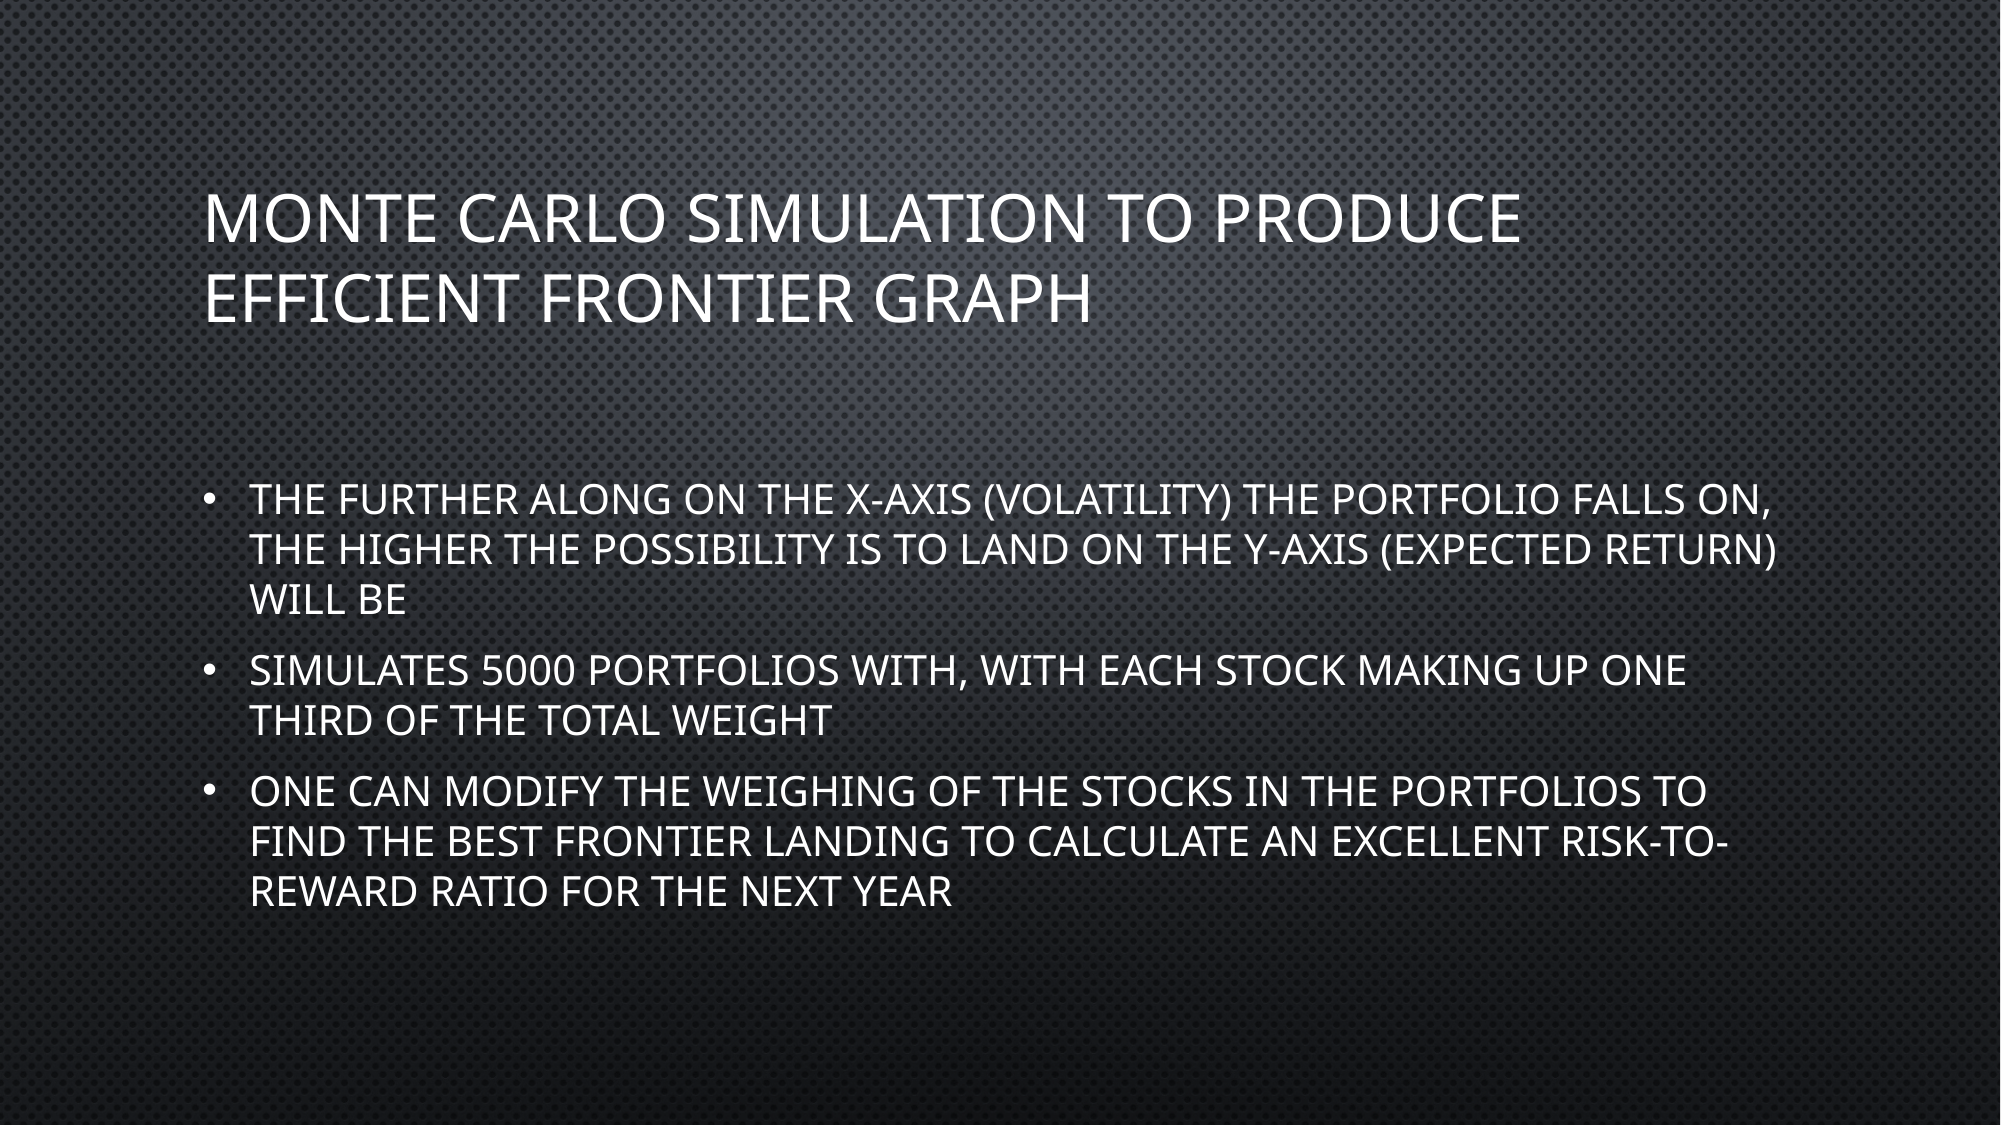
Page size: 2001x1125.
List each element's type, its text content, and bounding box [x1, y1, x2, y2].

list The further along on the x-axis (volatility) the portfolio falls on, the higher the possibility is to land on the y-axis (expected return) will be Simulates 5000 portfolios with, with each stock making up one third of the total weight One can modify the weighing of the stocks in the portfolios to find the best frontier landing to calculate an excellent risk-to-reward ratio for the next year [187, 437, 1813, 950]
title Monte Carlo Simulation to Produce efficient Frontier Graph [187, 99, 1813, 413]
